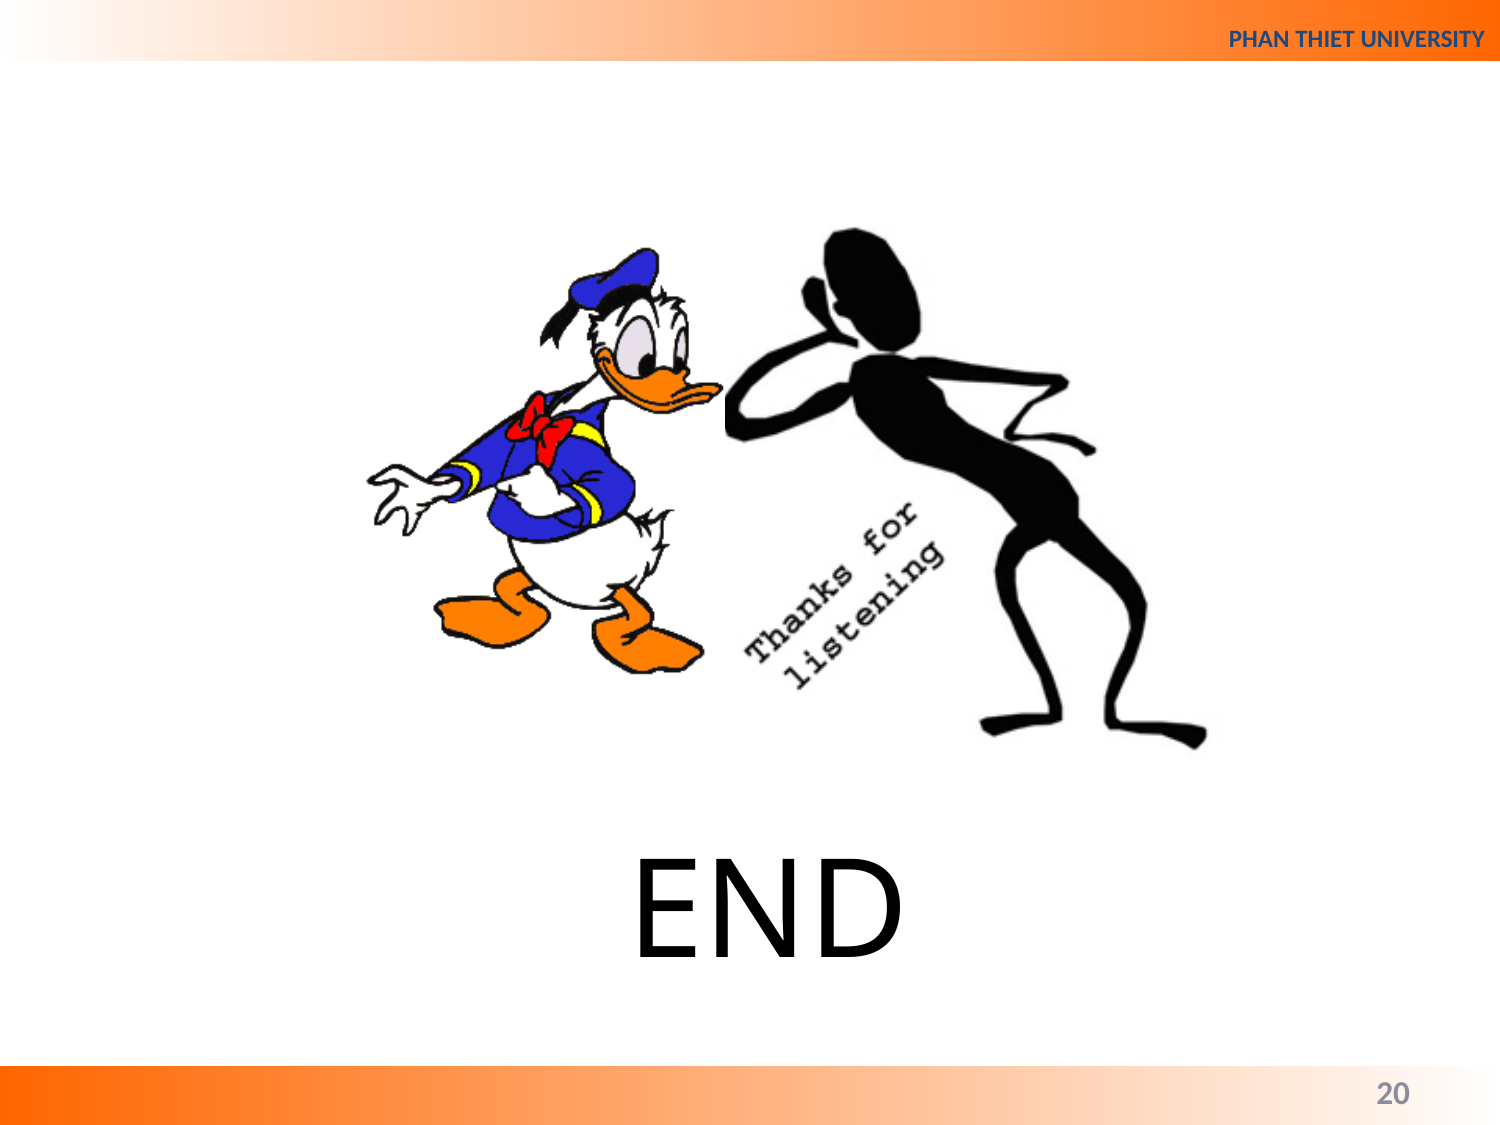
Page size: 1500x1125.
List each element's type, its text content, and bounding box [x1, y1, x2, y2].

text_box END [612, 812, 1050, 993]
slide_number 20 [1074, 1060, 1425, 1121]
picture [362, 195, 1242, 763]
